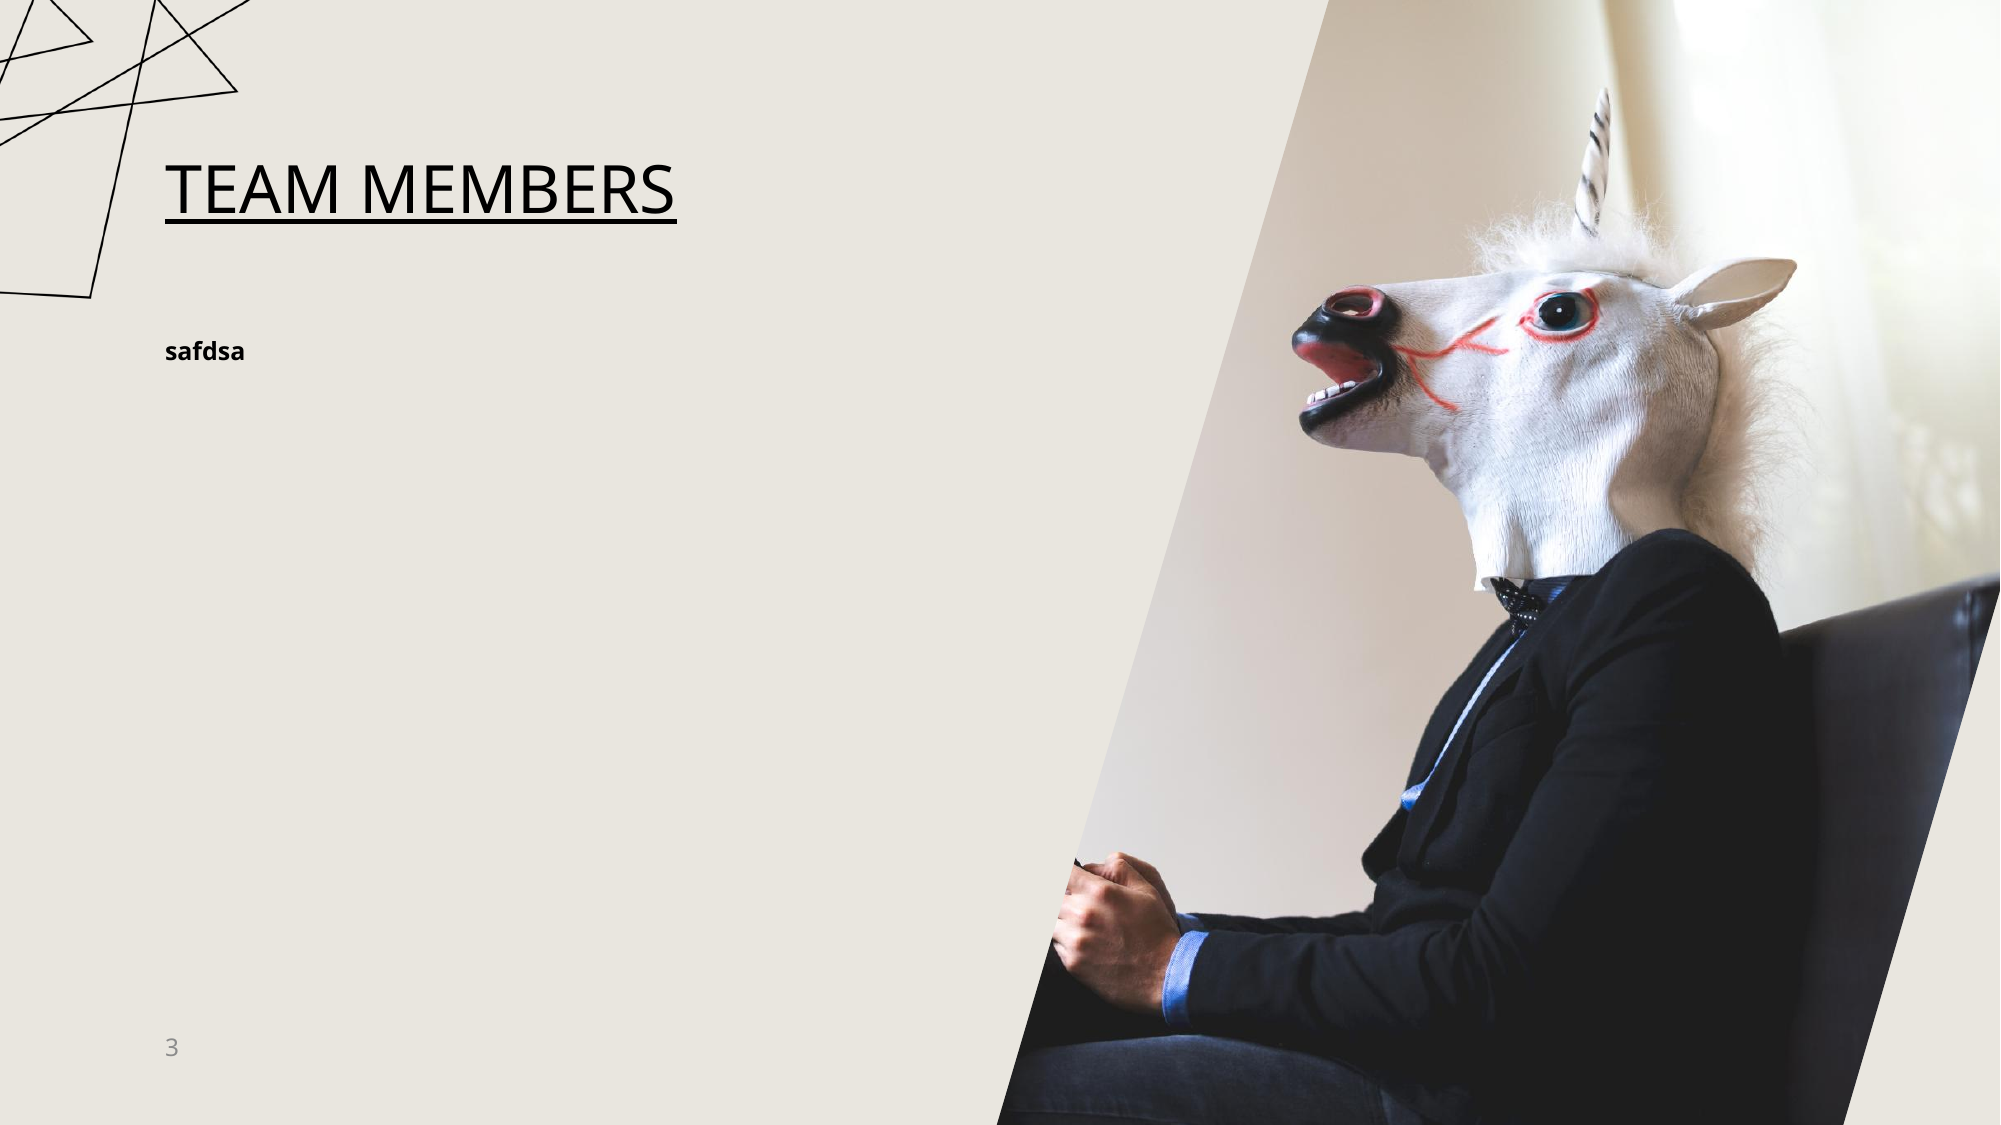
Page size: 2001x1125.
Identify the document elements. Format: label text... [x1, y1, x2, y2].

title Team Members [150, 73, 996, 311]
list safdsa [150, 331, 996, 947]
slide_number 3 [150, 1024, 254, 1074]
picture [996, 0, 2000, 1125]
picture [0, 0, 274, 311]
